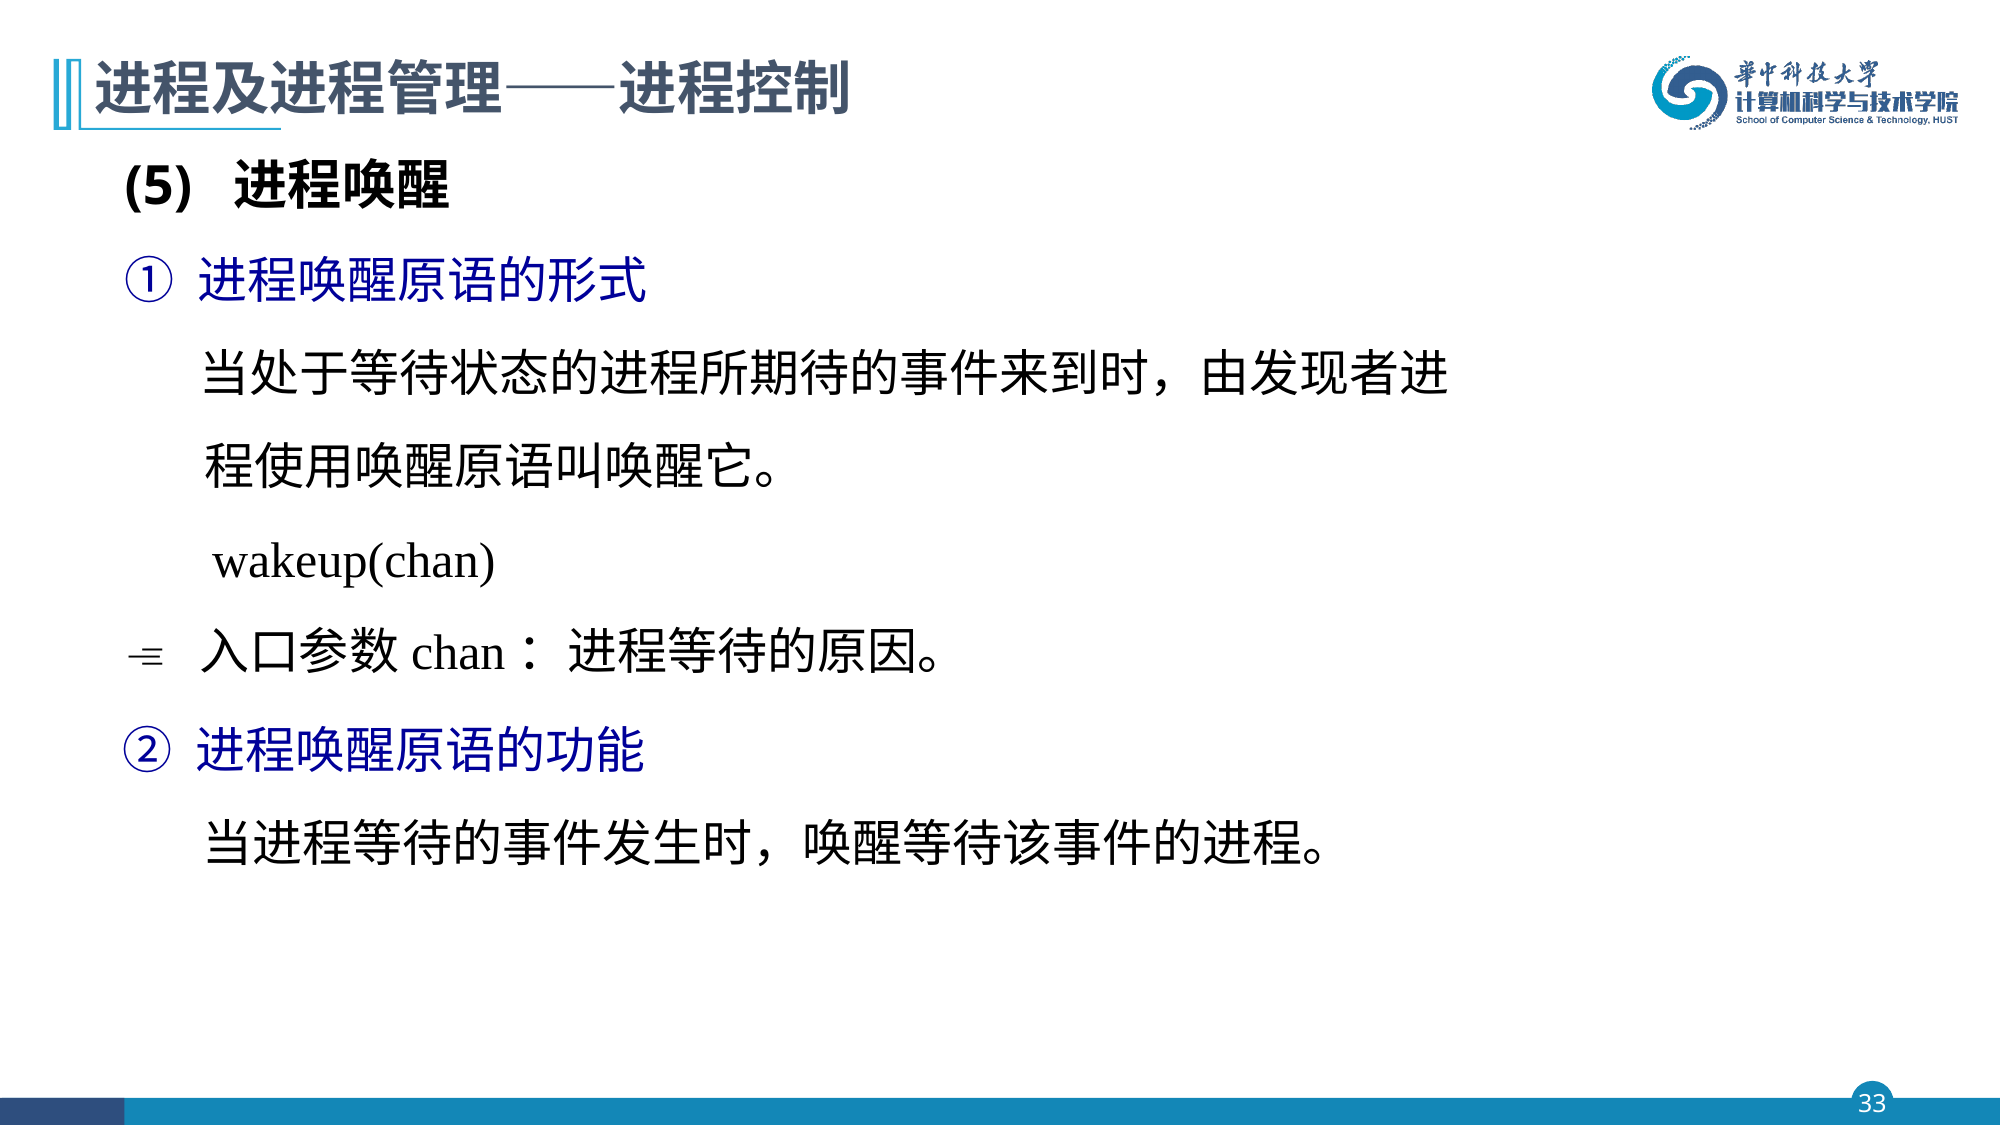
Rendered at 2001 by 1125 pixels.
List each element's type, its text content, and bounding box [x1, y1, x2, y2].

picture [1653, 56, 1678, 79]
picture [1653, 56, 1958, 130]
text_box ② 进程唤醒原语的功能 当进程等待的事件发生时，唤醒等待该事件的进程。 [107, 693, 1456, 879]
text_box (5) 进程唤醒 ① 进程唤醒原语的形式 当处于等待状态的进程所期待的事件来到时，由发现者进 程使用唤醒原语叫唤醒它。 wakeup(chan)  入口参数chan：进程等待的原因。 [109, 110, 1494, 688]
title 进程及进程管理——进程控制 [80, 51, 1653, 137]
